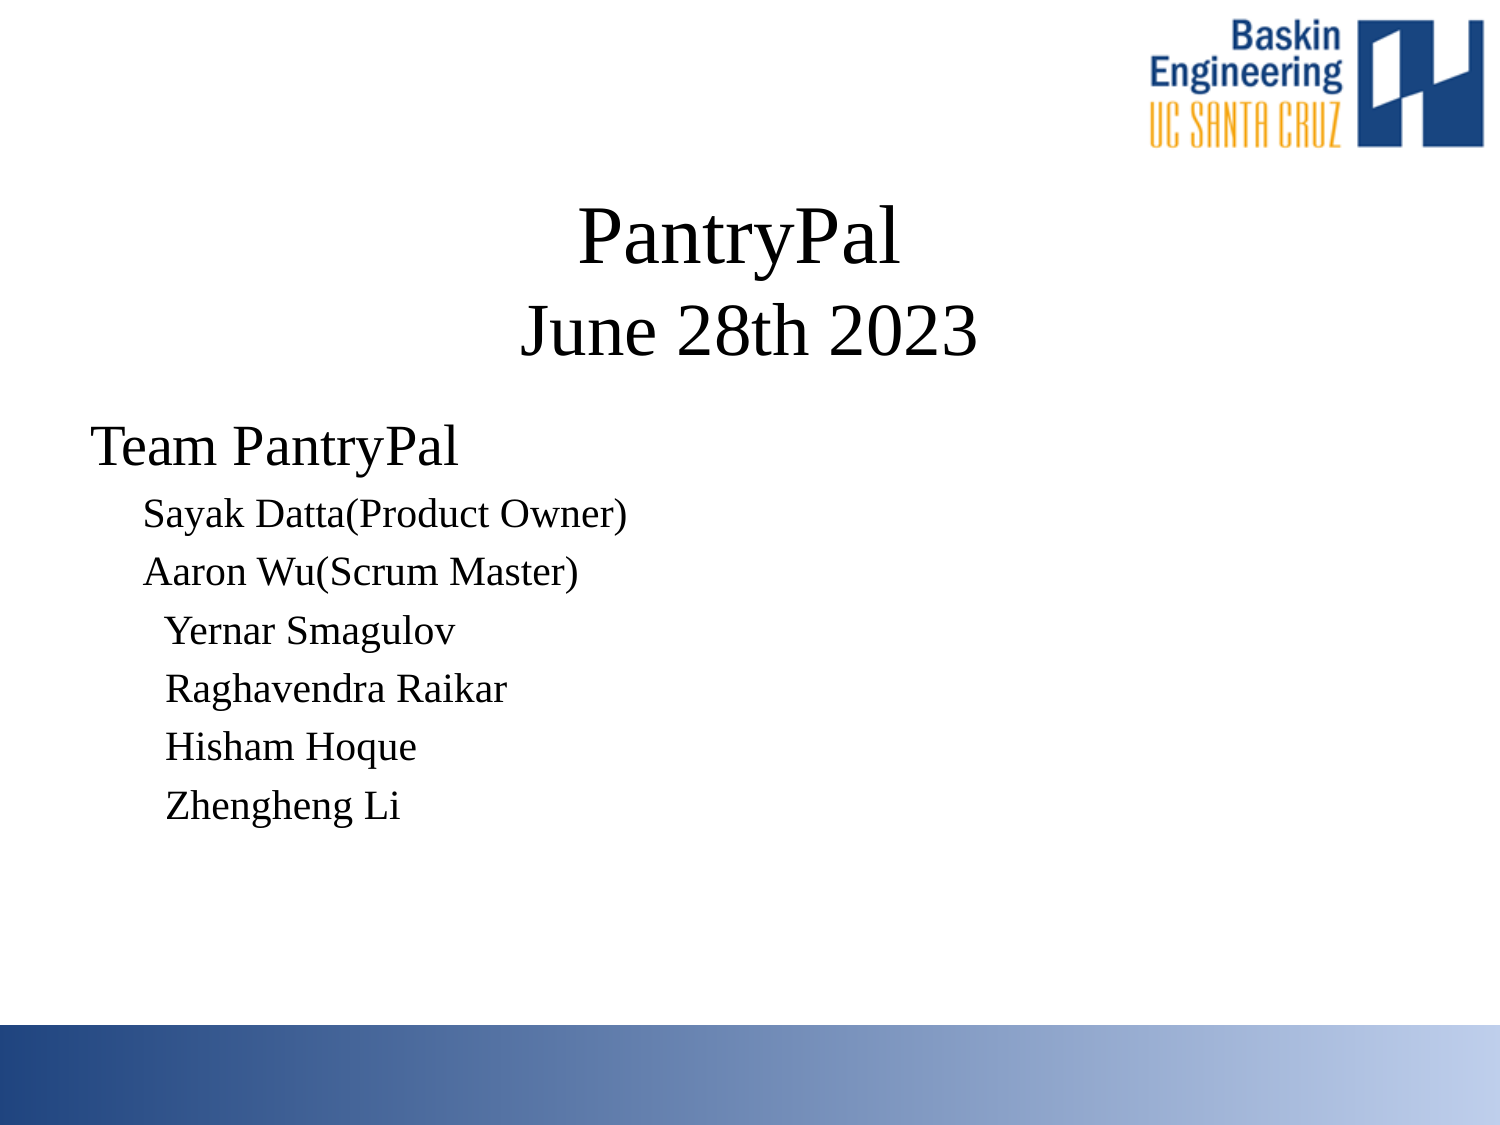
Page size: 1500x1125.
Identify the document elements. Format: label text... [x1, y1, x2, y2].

text_box [0, 1025, 1500, 1125]
picture [1137, 11, 1500, 159]
title PantryPal June 28th 2023 [75, 172, 1425, 378]
list Team PantryPal Sayak Datta(Product Owner) Aaron Wu(Scrum Master) Yernar Smagulov Raghavendra Raikar Hisham Hoque Zhengheng Li Company or organization logo (if applicable) [75, 399, 1425, 1005]
